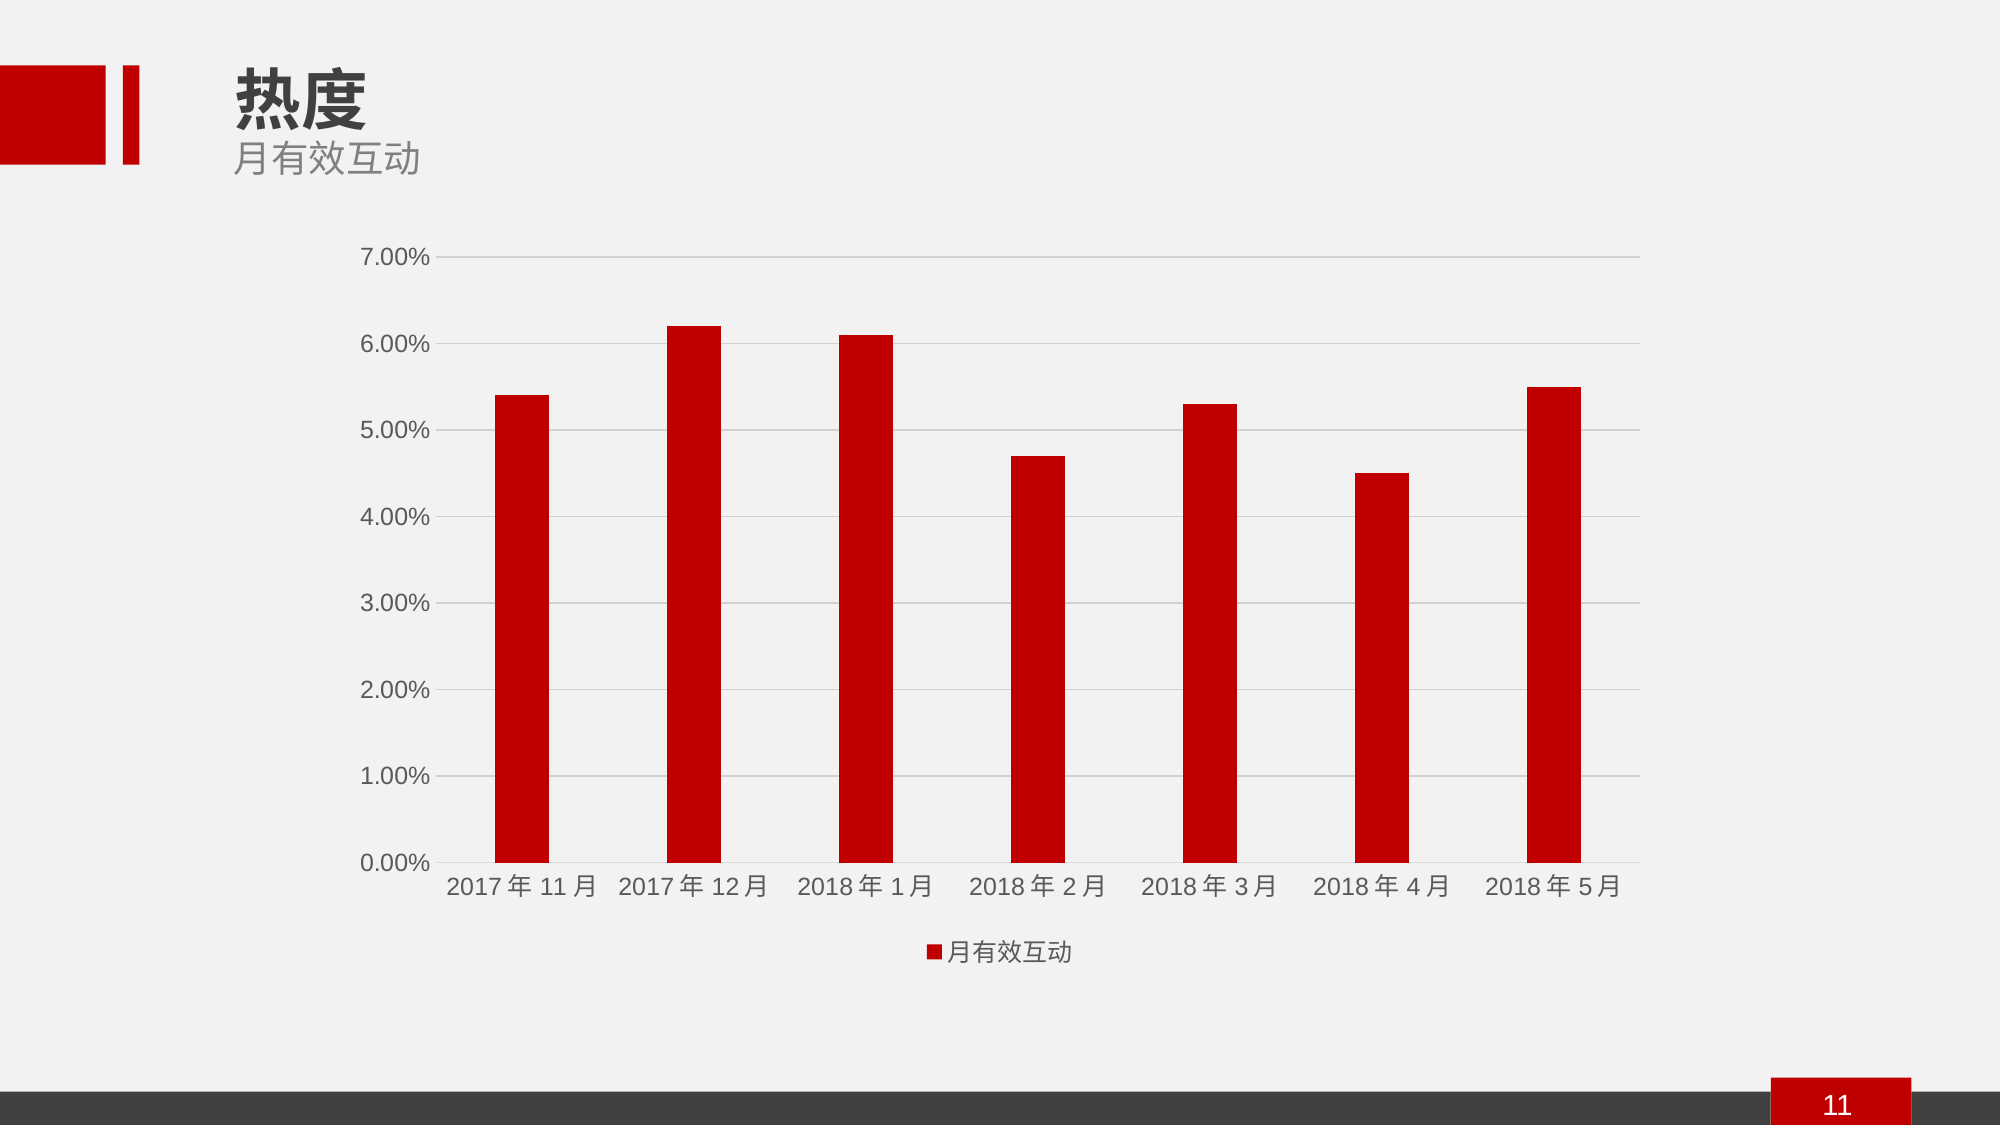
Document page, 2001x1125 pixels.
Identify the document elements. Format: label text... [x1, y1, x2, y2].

text_box 热度 [219, 50, 384, 146]
text_box 月有效互动 [218, 127, 436, 188]
chart [332, 228, 1667, 976]
